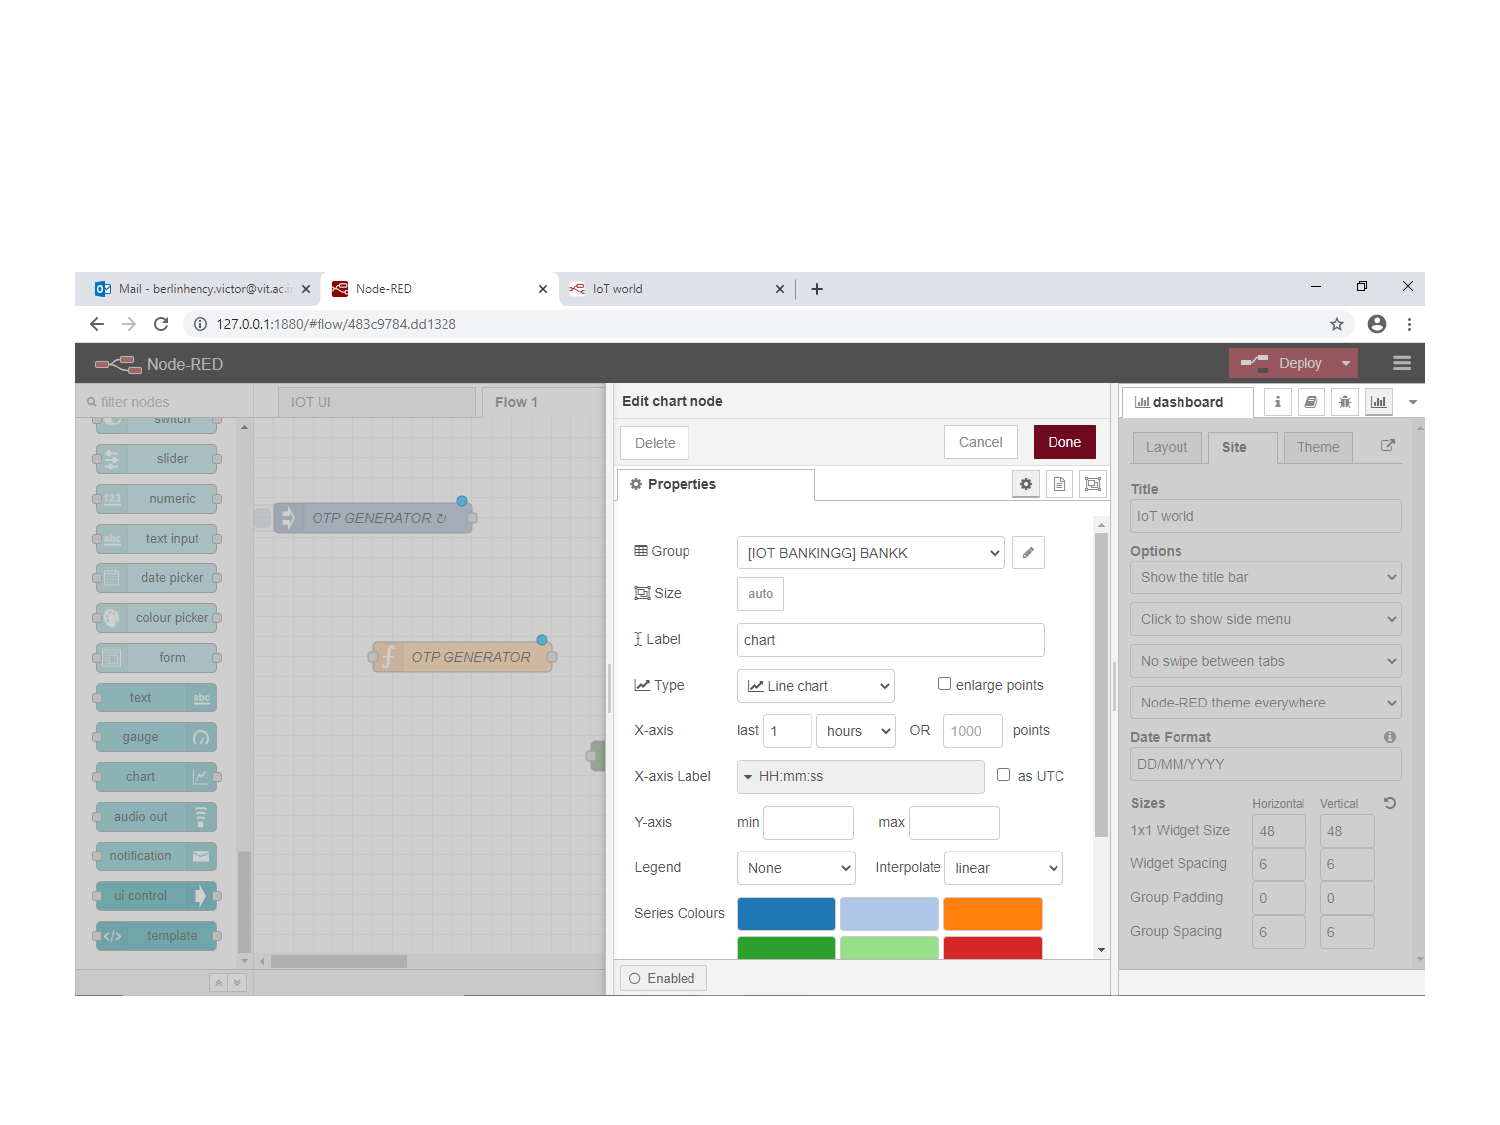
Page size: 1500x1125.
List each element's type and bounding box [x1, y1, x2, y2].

list [74, 271, 1426, 996]
